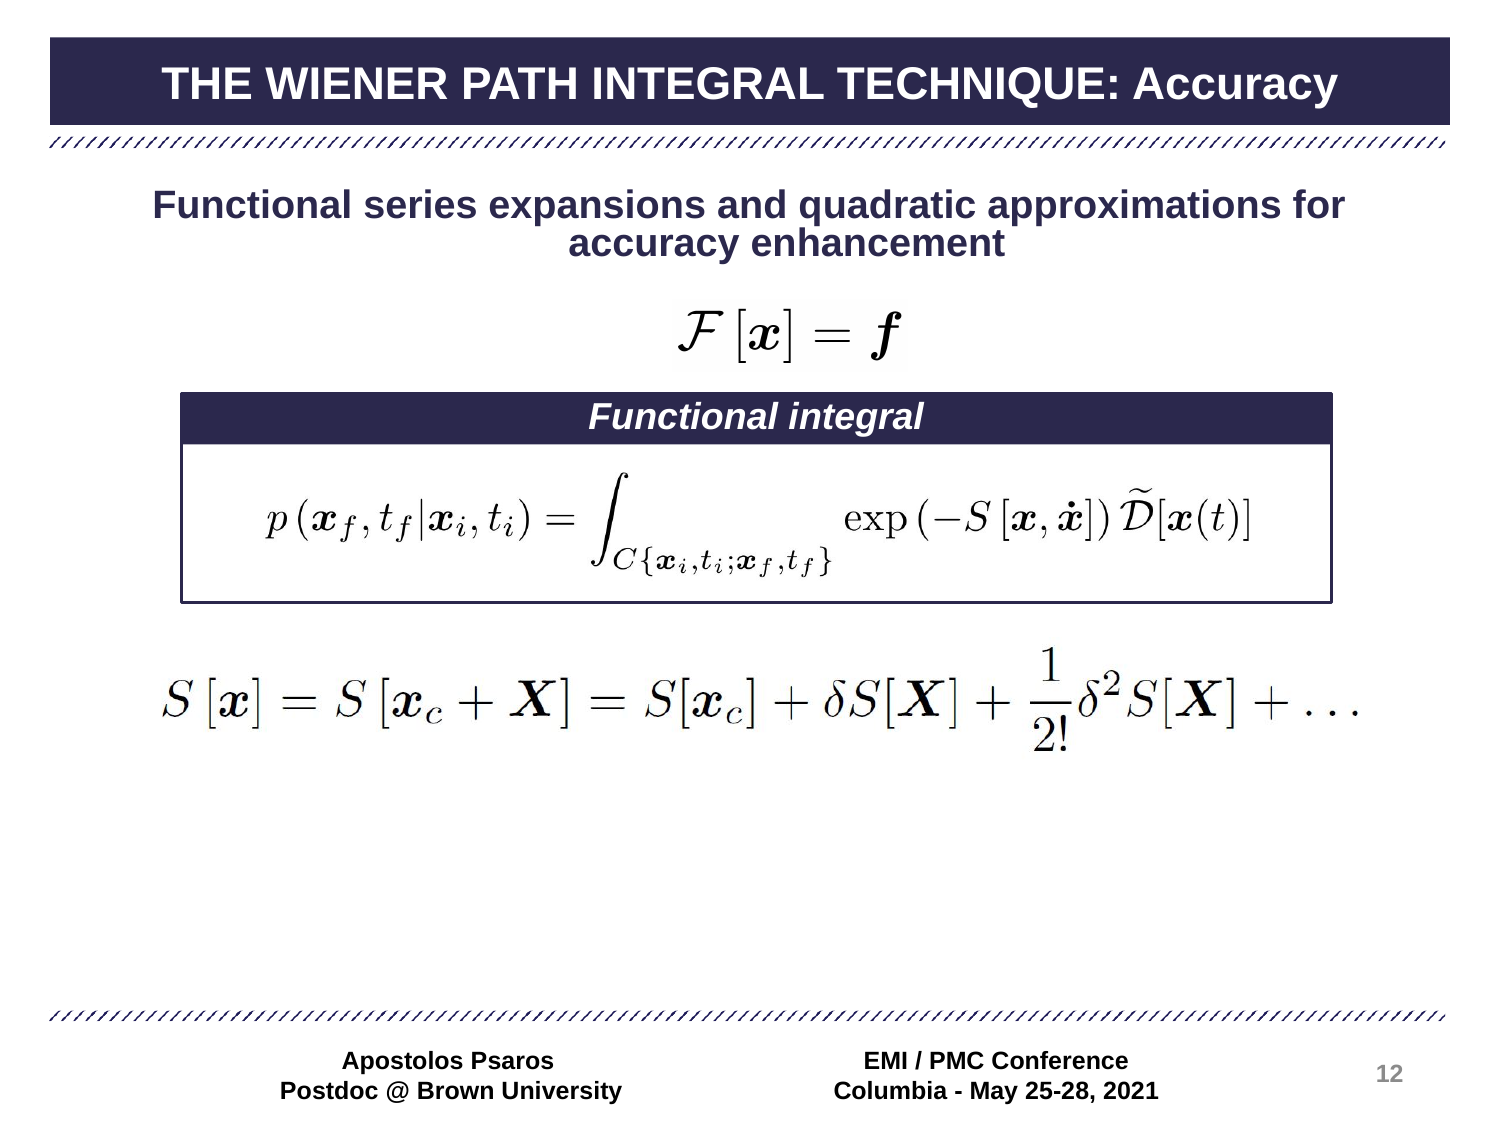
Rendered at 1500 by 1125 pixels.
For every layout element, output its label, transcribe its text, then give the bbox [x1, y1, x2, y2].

slide_number 11 [1081, 1042, 1419, 1103]
picture [258, 462, 1263, 598]
text_box Functional series expansions and quadratic approximations for accuracy enhancement [49, 181, 1450, 975]
text_box Functional integral [181, 393, 1332, 445]
picture [37, 1007, 1450, 1022]
text_box [181, 445, 1332, 603]
picture [672, 299, 908, 372]
text_box THE WIENER PATH INTEGRAL TECHNIQUE: Accuracy [50, 37, 1450, 125]
picture [37, 133, 1450, 149]
picture [147, 637, 1388, 772]
